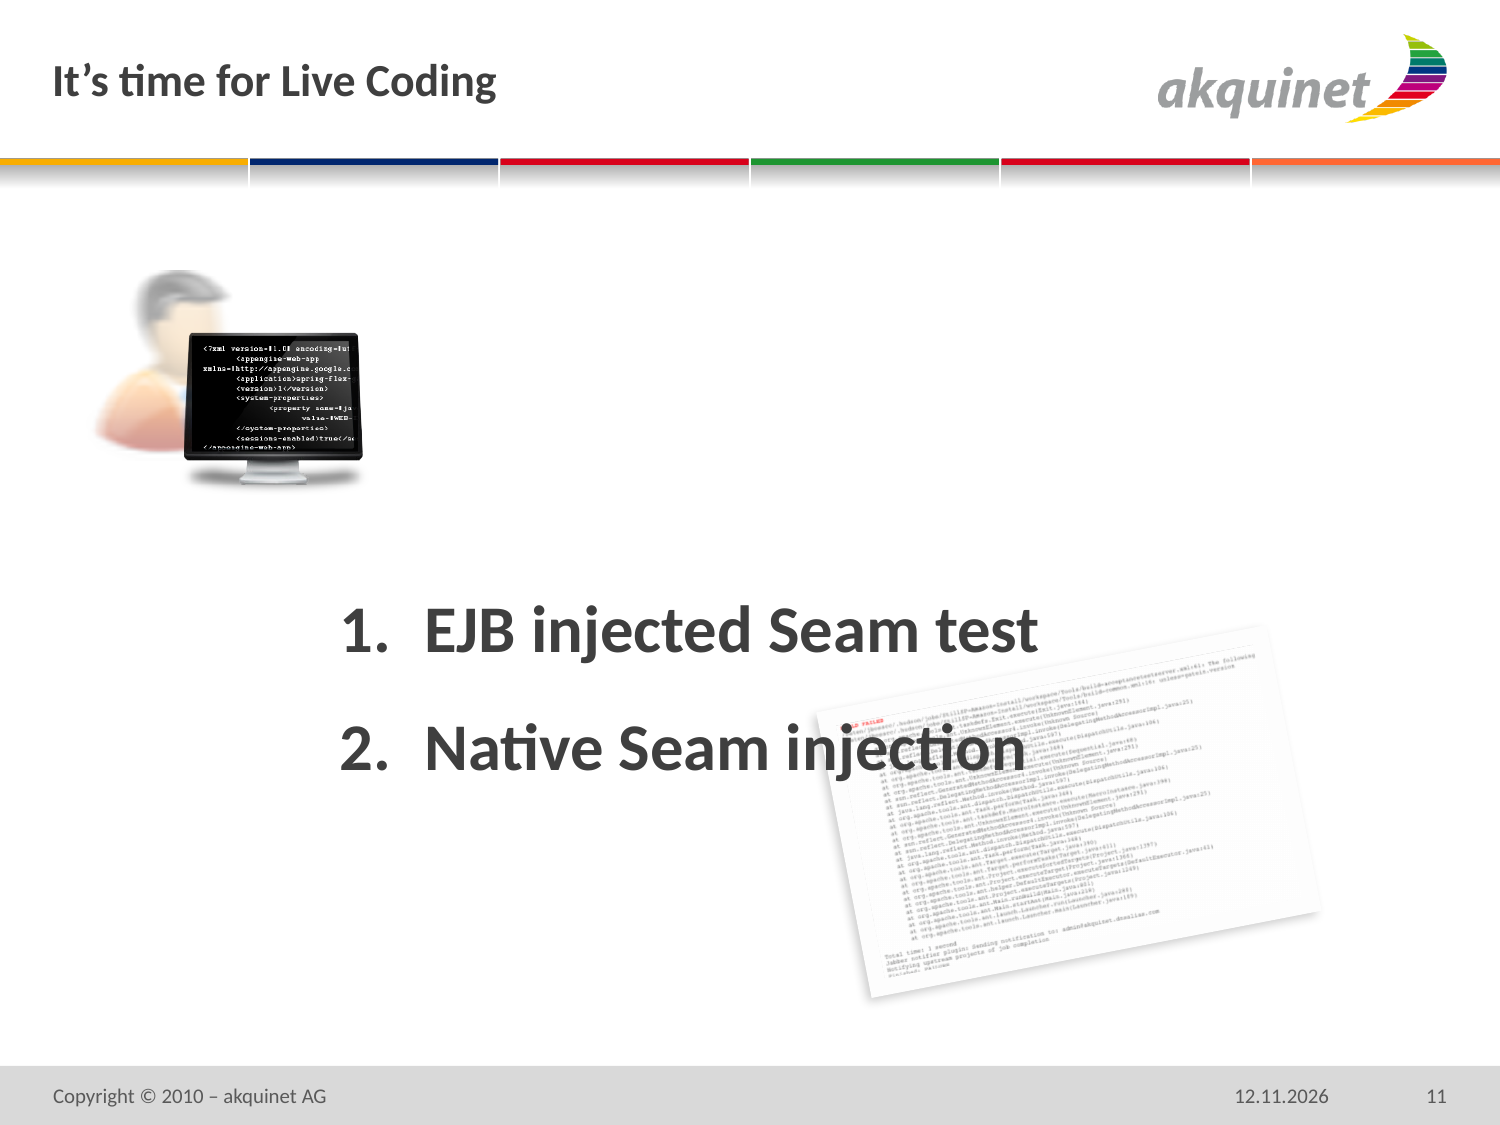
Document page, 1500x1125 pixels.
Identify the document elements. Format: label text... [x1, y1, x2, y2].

list EJB injected Seam test Native Seam injection [339, 585, 1303, 868]
title It’s time for Live Coding [52, 20, 1118, 141]
picture [1157, 33, 1447, 123]
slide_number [1234, 1082, 1385, 1109]
picture [52, 210, 445, 539]
slide_number 11 [1387, 1082, 1448, 1109]
picture [856, 682, 1301, 978]
footer Copyright © 2010 – akquinet AG [52, 1082, 1188, 1109]
